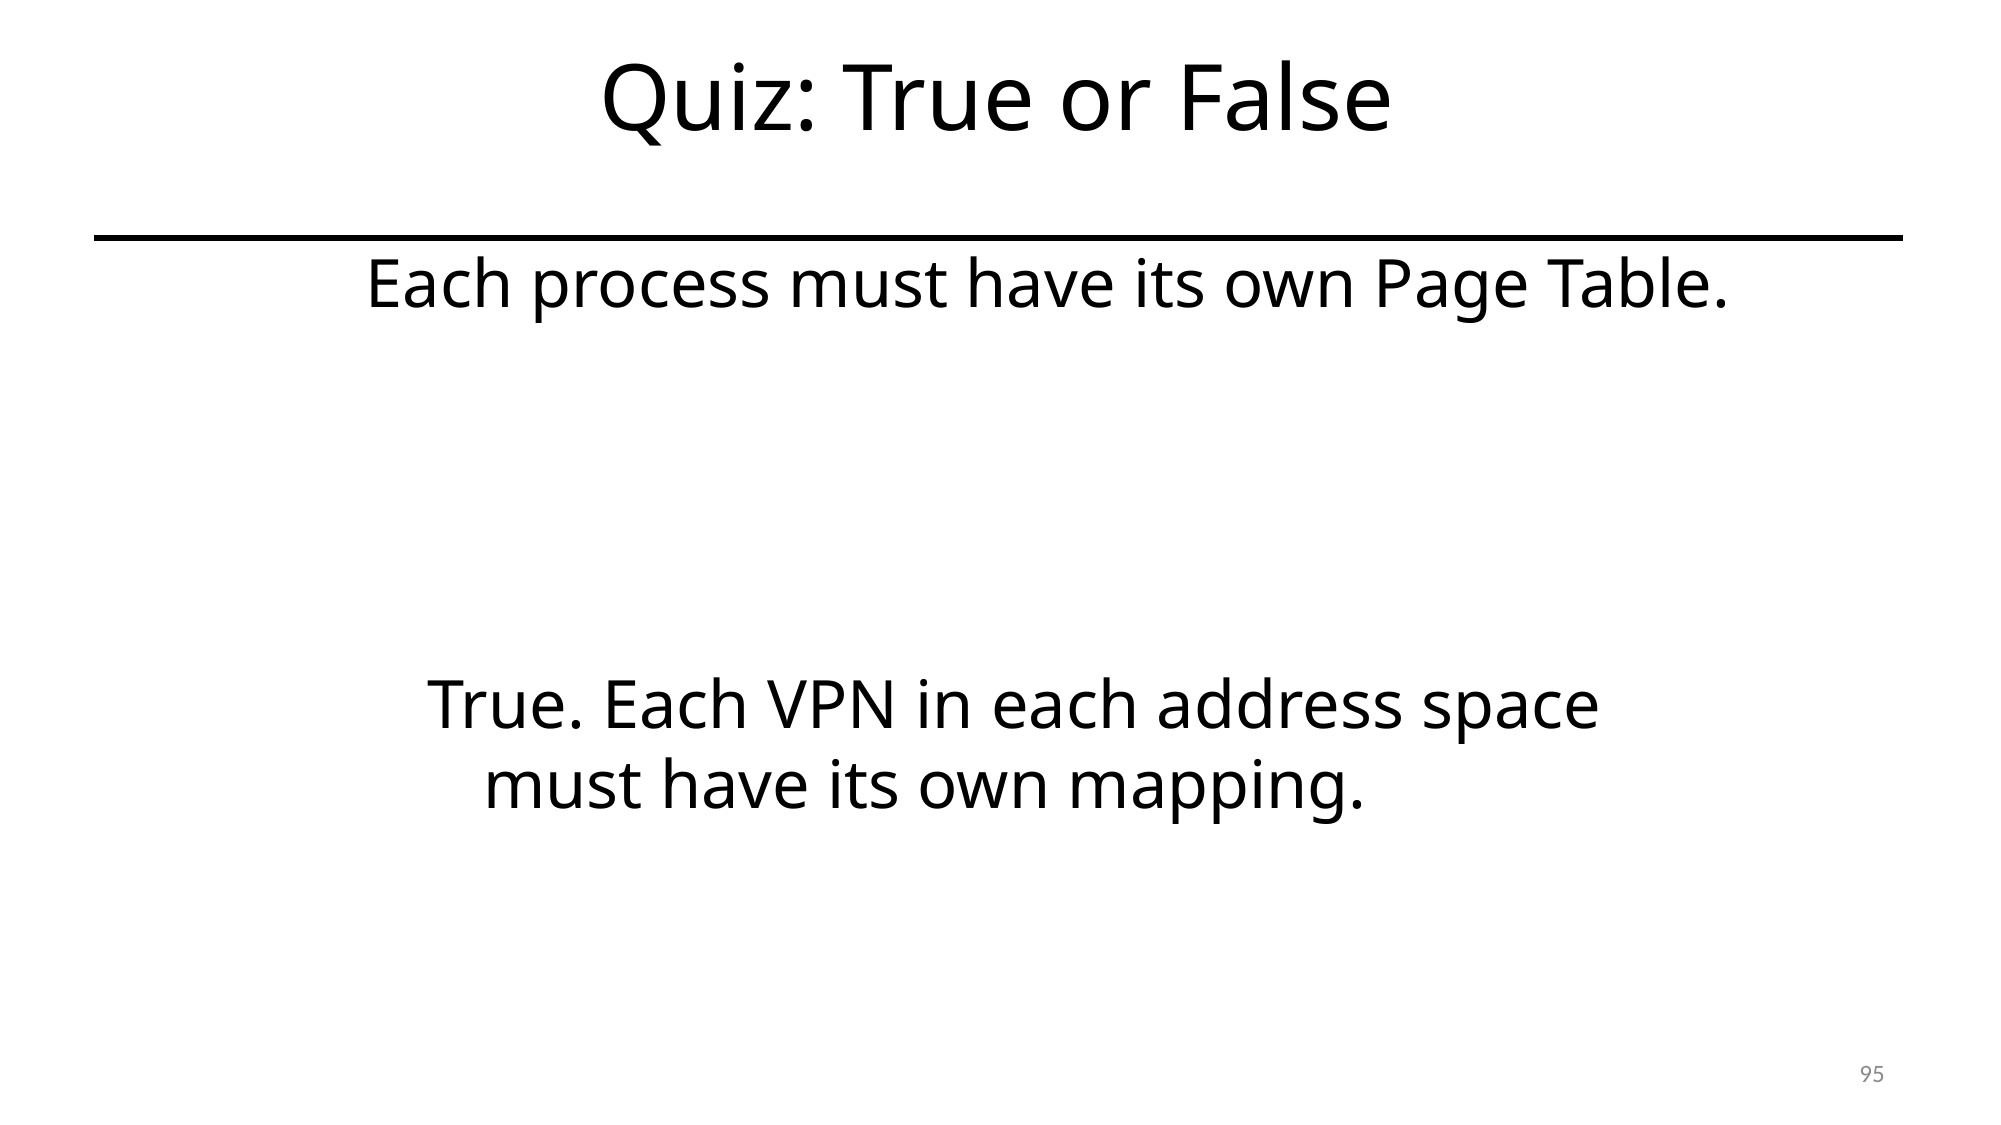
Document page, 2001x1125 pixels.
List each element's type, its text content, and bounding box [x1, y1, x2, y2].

slide_number 95 [1433, 1042, 1900, 1103]
text_box True. Each VPN in each address space must have its own mapping. [412, 654, 1657, 829]
title Quiz: True or False [322, 0, 1673, 188]
list Each process must have its own Page Table. [333, 233, 1750, 916]
